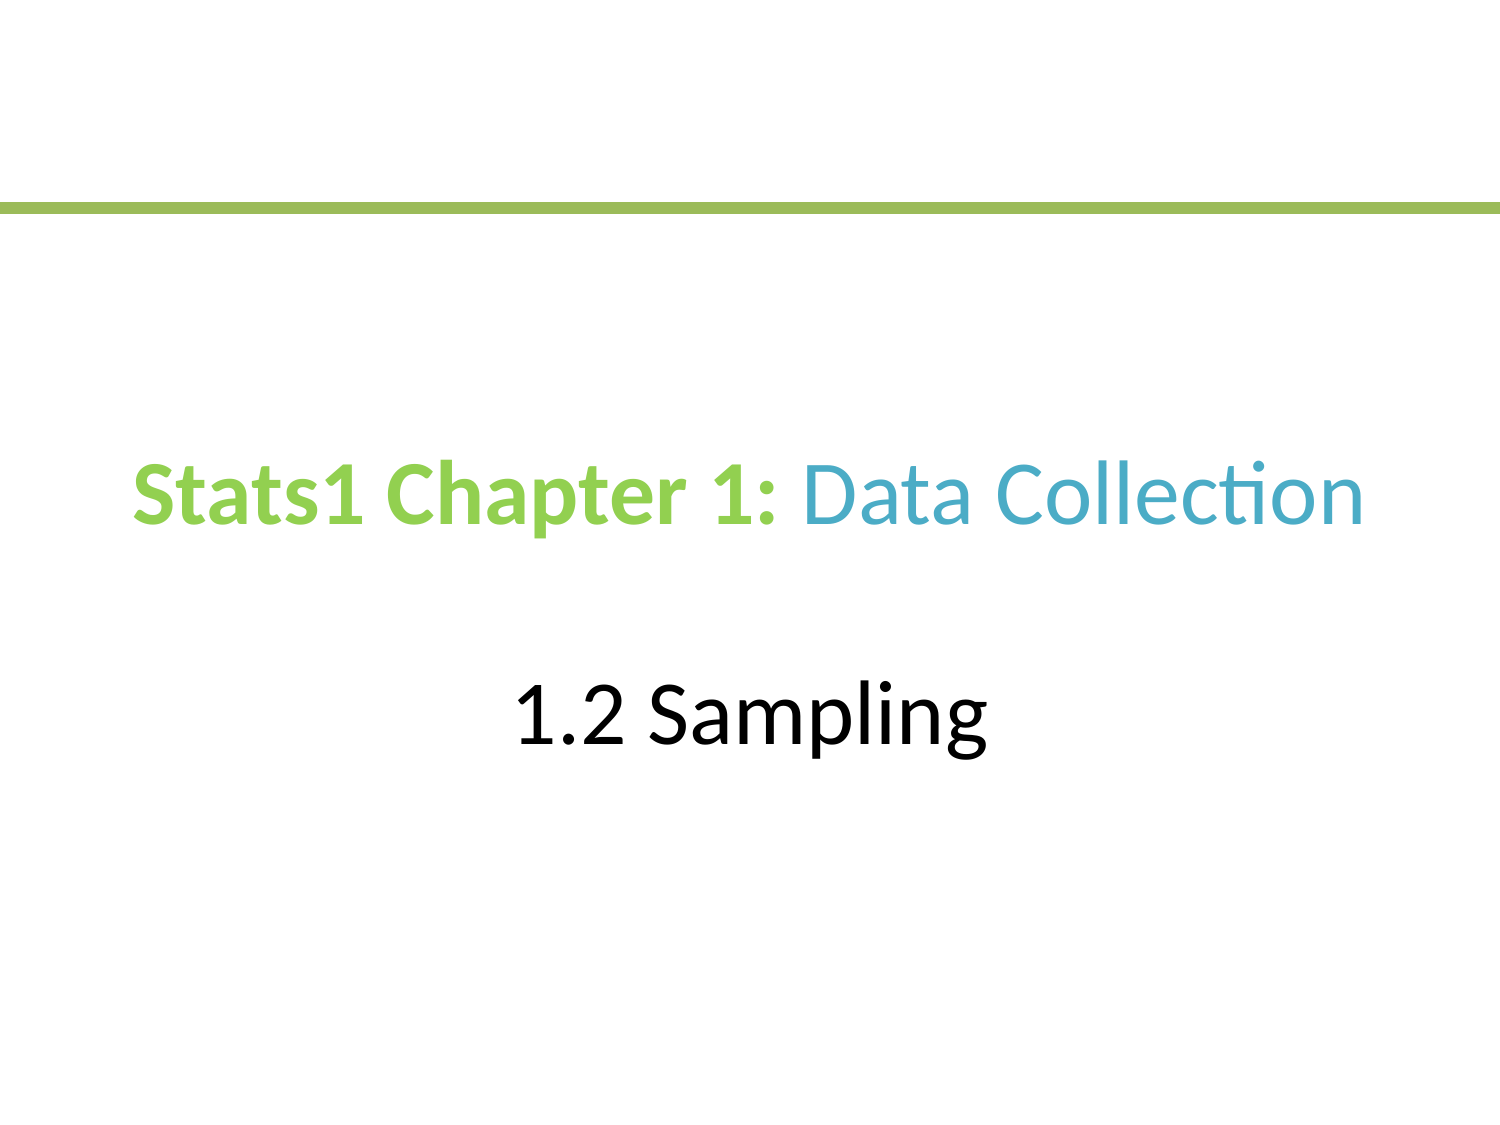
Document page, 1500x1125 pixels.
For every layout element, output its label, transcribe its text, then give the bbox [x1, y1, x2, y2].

title Stats1 Chapter 1: Data Collection 1.2 Sampling [112, 349, 1388, 846]
